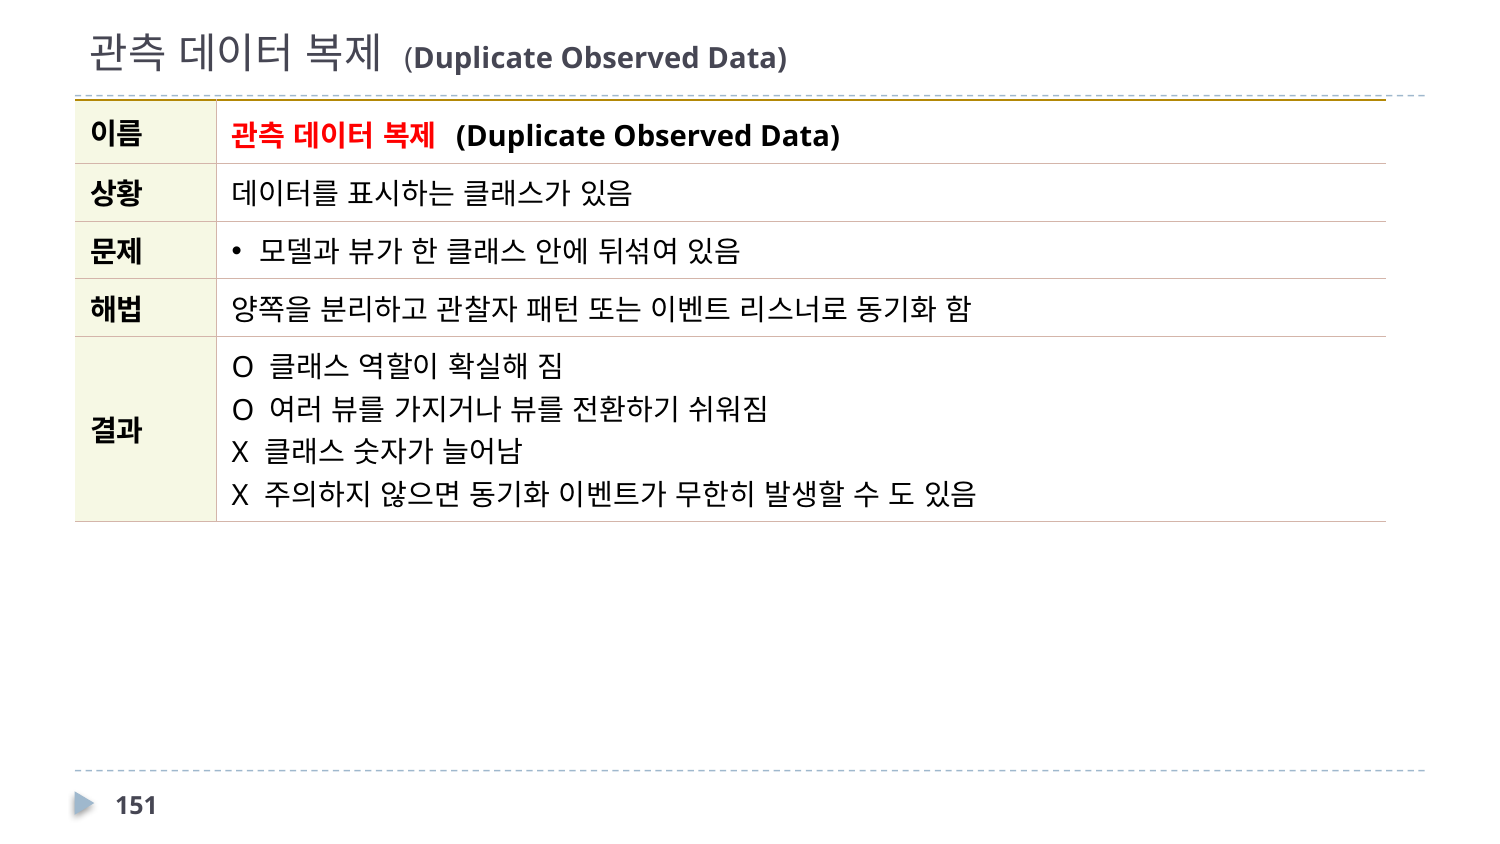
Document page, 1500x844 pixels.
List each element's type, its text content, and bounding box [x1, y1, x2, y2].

table_cell 모델과 뷰가 한 클래스 안에 뒤섞여 있음 [217, 222, 1386, 278]
title 관측 데이터 복제 (Duplicate Observed Data) [75, 18, 1425, 85]
table_header 관측 데이터 복제 (Duplicate Observed Data) [217, 101, 1386, 163]
table_cell 상황 [75, 164, 216, 221]
table_header 이름 [75, 101, 216, 163]
table_cell 양쪽을 분리하고 관찰자 패턴 또는 이벤트 리스너로 동기화 함 [217, 279, 1386, 336]
table_cell O 클래스 역할이 확실해 짐 O 여러 뷰를 가지거나 뷰를 전환하기 쉬워짐 X 클래스 숫자가 늘어남 X 주의하지 않으면 동기화 이벤트가 무한히 발생할 수 도 있음 [217, 337, 1386, 521]
table_cell 결과 [75, 337, 216, 521]
table_cell 해법 [75, 279, 216, 336]
table_cell 데이터를 표시하는 클래스가 있음 [217, 164, 1386, 221]
slide_number 151 [100, 782, 426, 827]
table_cell 문제 [75, 222, 216, 278]
